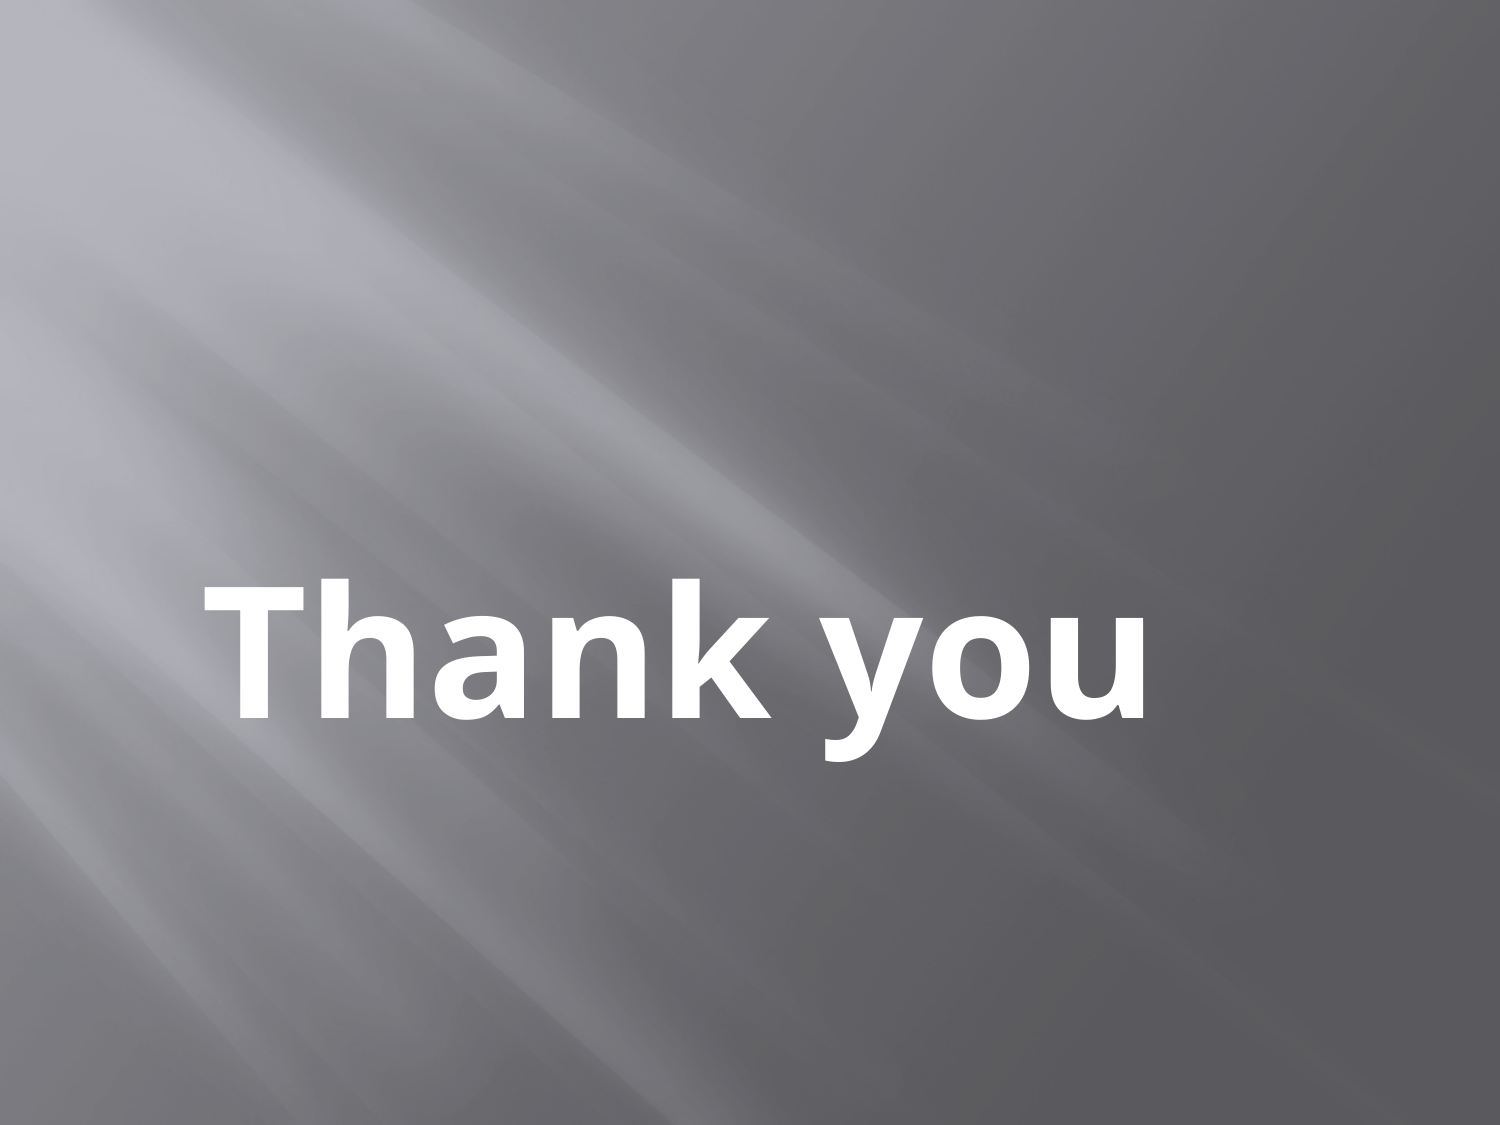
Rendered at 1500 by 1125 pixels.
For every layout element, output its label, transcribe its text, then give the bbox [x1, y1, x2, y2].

text_box Thank you [186, 528, 1290, 763]
